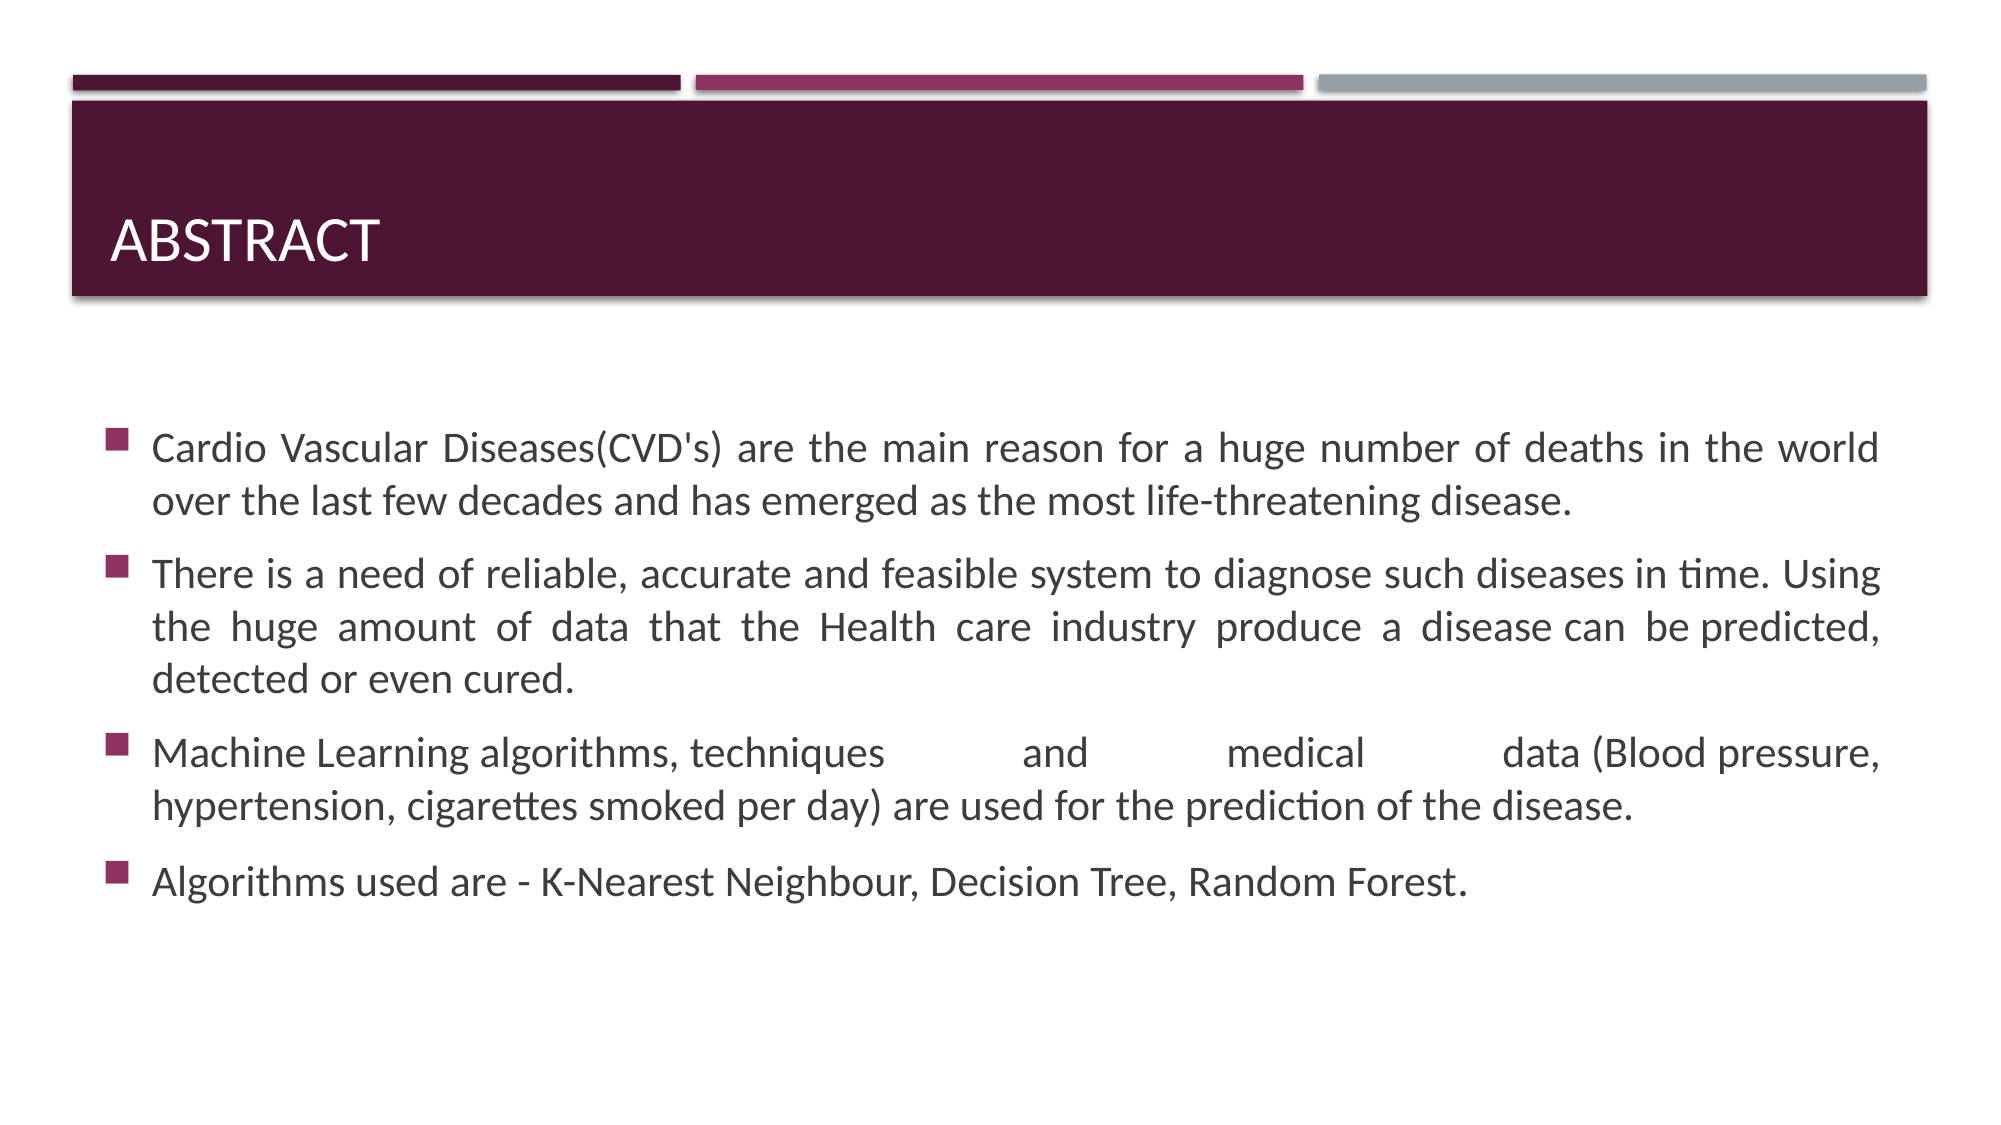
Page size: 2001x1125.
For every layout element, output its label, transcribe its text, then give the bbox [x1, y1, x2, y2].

title ABSTRACT [95, 115, 1905, 282]
list Cardio Vascular Diseases(CVD's) are the main reason for a huge number of deaths in the world over the last few decades and has emerged as the most life-threatening disease. There is a need of reliable, accurate and feasible system to diagnose such diseases in time. Using the huge amount of data that the Health care industry produce a disease can be predicted, detected or even cured. Machine Learning algorithms, techniques and medical data (Blood pressure, hypertension, cigarettes smoked per day) are used for the prediction of the disease. Algorithms used are - K-Nearest Neighbour, Decision Tree, Random Forest. [86, 431, 1897, 1035]
